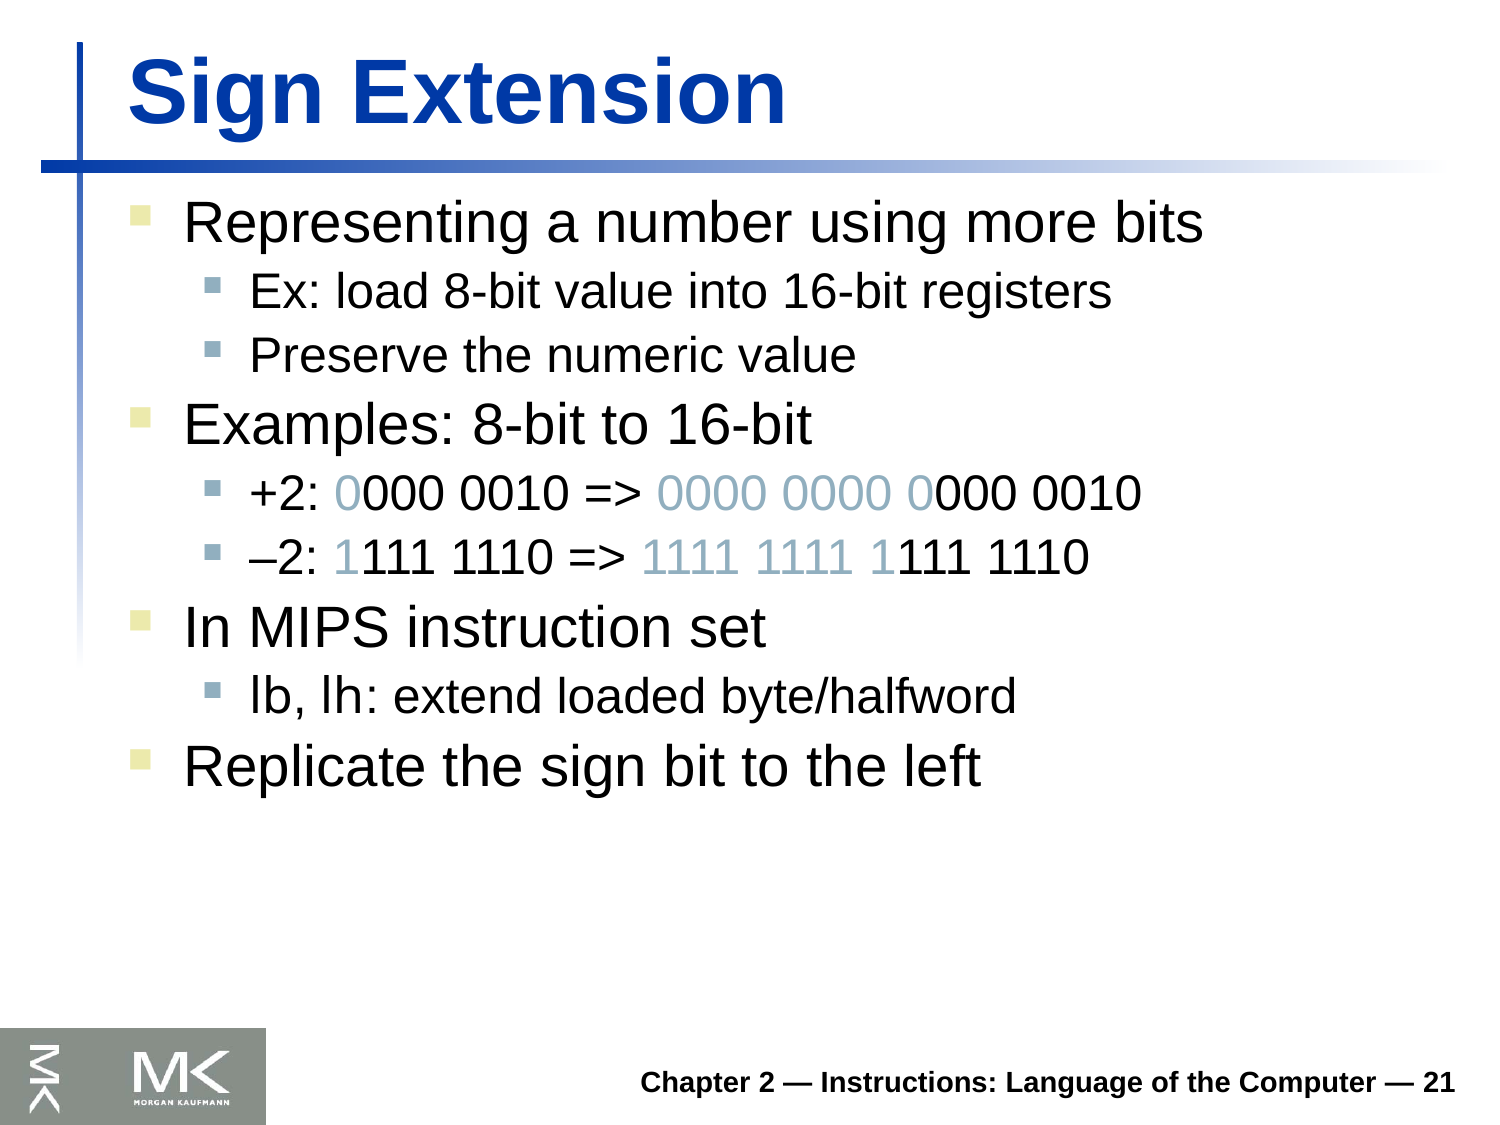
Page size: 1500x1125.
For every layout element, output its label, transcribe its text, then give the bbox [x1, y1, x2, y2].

list Representing a number using more bits Ex: load 8-bit value into 16-bit registers Preserve the numeric value Examples: 8-bit to 16-bit +2: 0000 0010 => 0000 0000 0000 0010 –2: 1111 1110 => 1111 1111 1111 1110 In MIPS instruction set lb, lh: extend loaded byte/halfword Replicate the sign bit to the left [112, 184, 1469, 1024]
picture [0, 1028, 266, 1125]
footer Chapter 2 — Instructions: Language of the Computer — 21 [277, 1046, 1471, 1106]
title Sign Extension [112, 23, 1468, 149]
